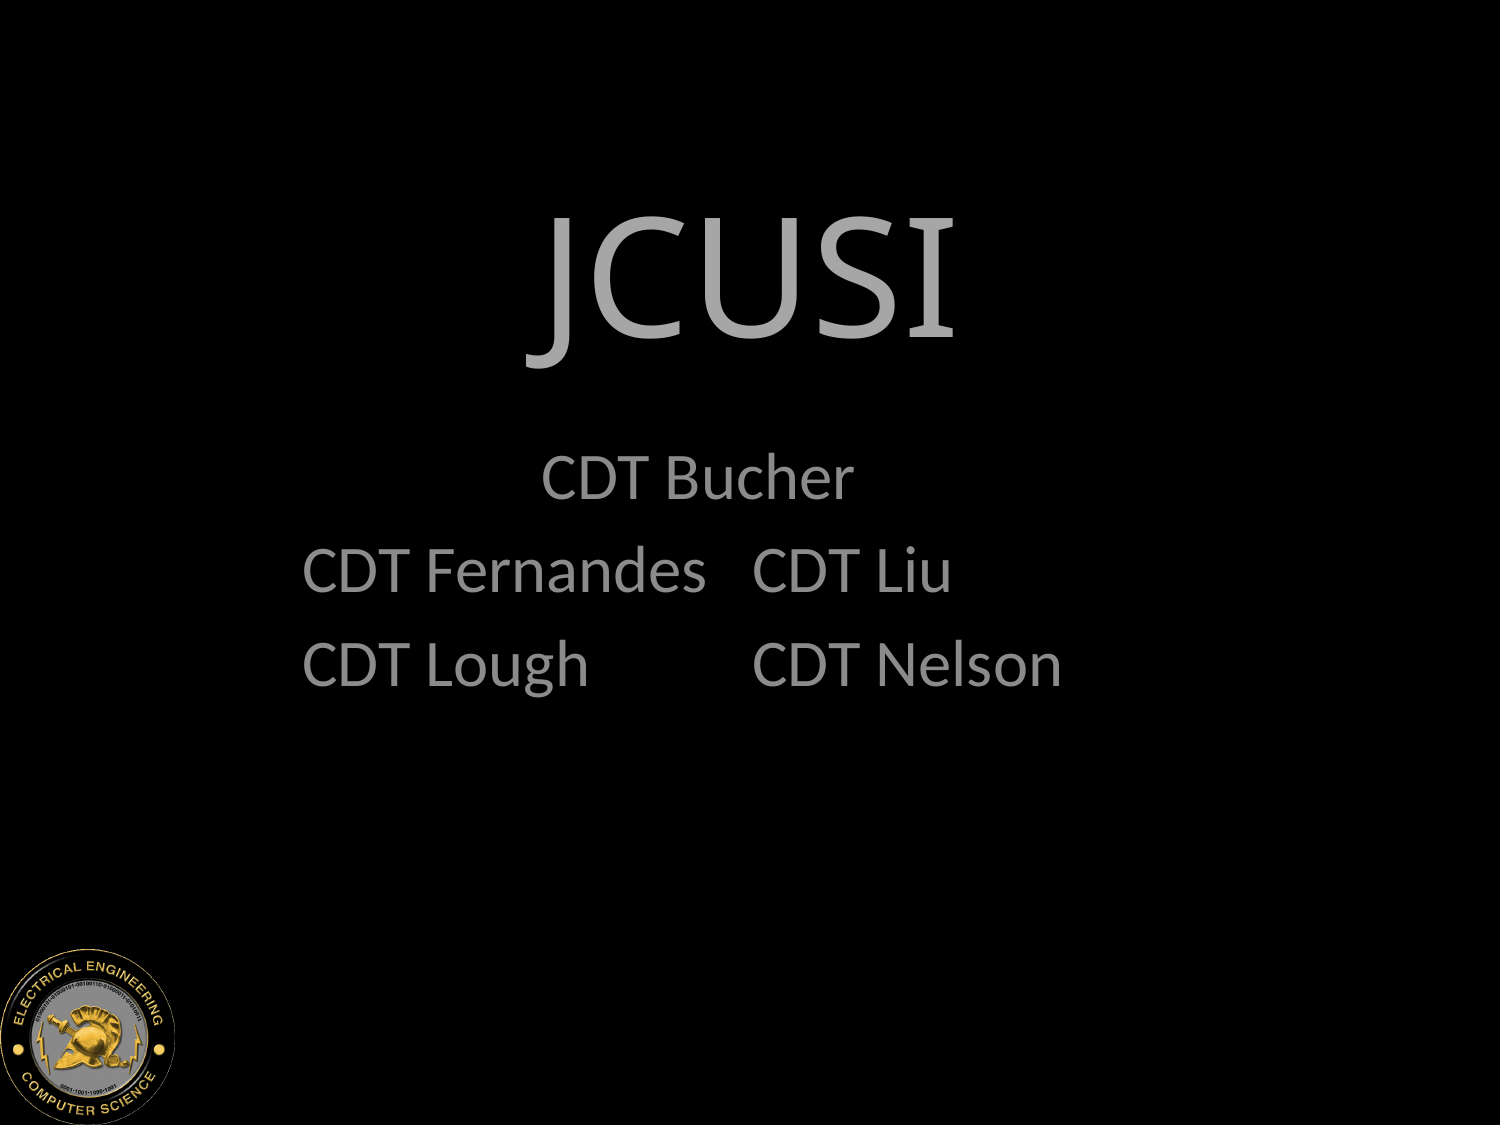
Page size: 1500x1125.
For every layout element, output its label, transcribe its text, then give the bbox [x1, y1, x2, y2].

picture [0, 949, 176, 1125]
title JCUSI [112, 149, 1388, 392]
subtitle CDT Bucher CDT Fernandes CDT Liu CDT Lough CDT Nelson [287, 425, 1125, 750]
